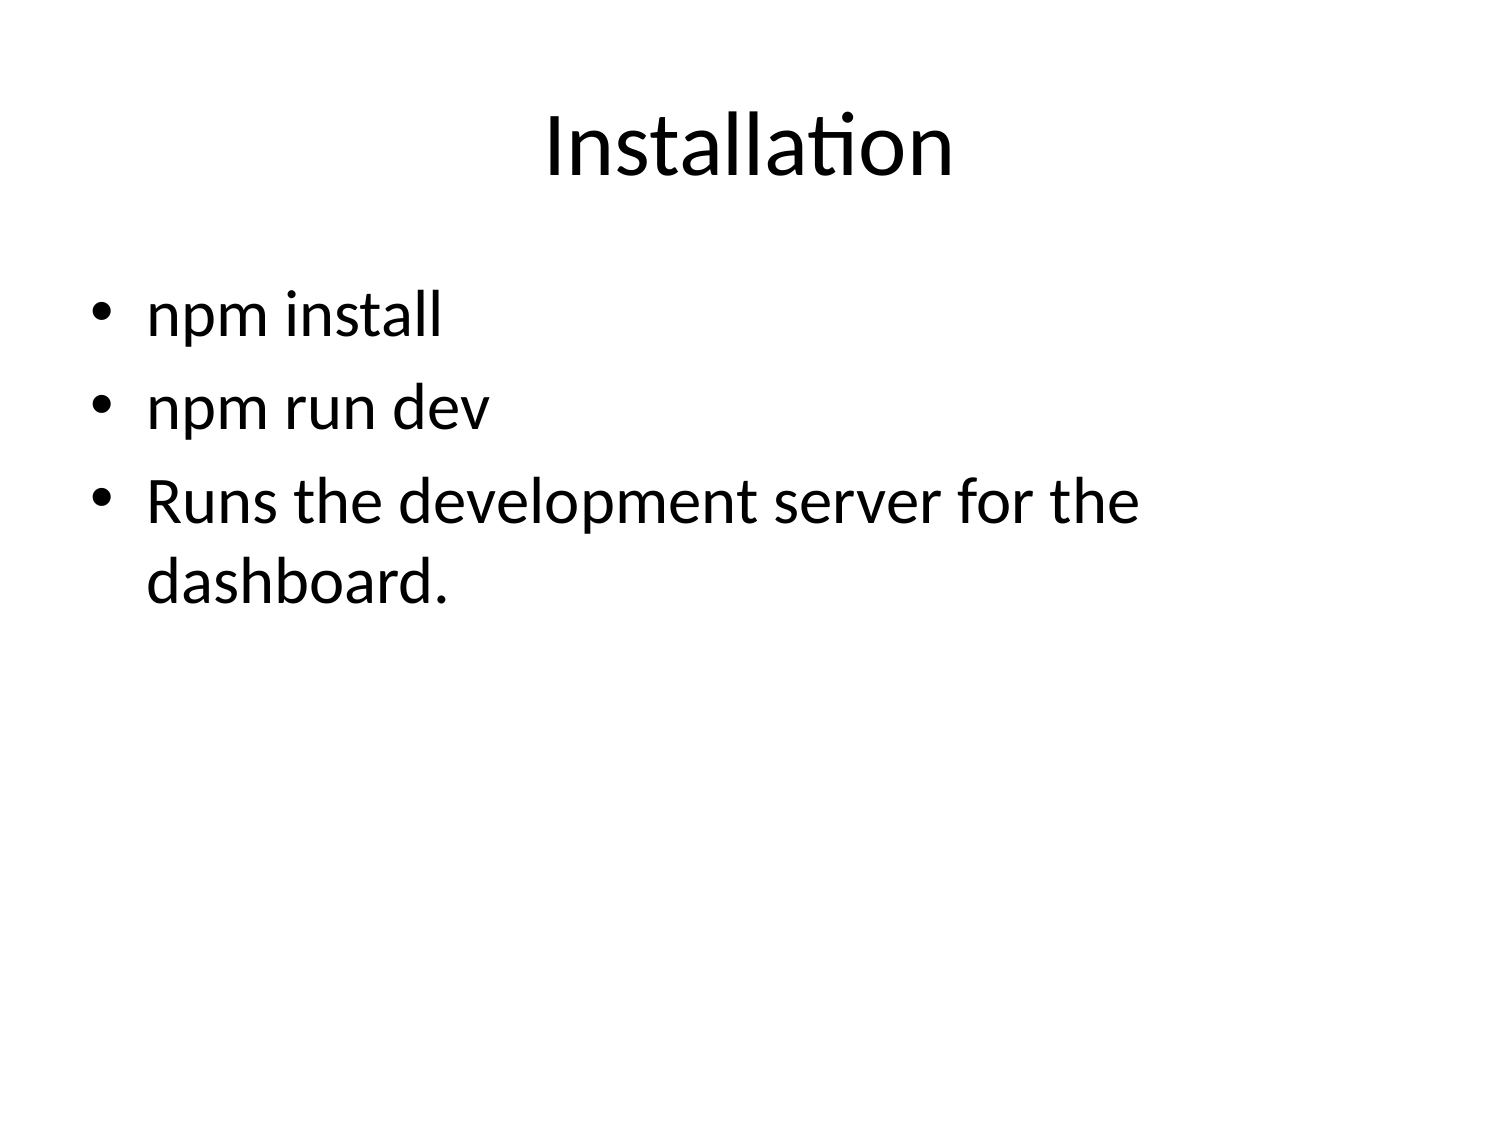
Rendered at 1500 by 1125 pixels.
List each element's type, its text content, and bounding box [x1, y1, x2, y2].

list npm install npm run dev Runs the development server for the dashboard. [75, 262, 1425, 1005]
title Installation [75, 45, 1425, 233]
